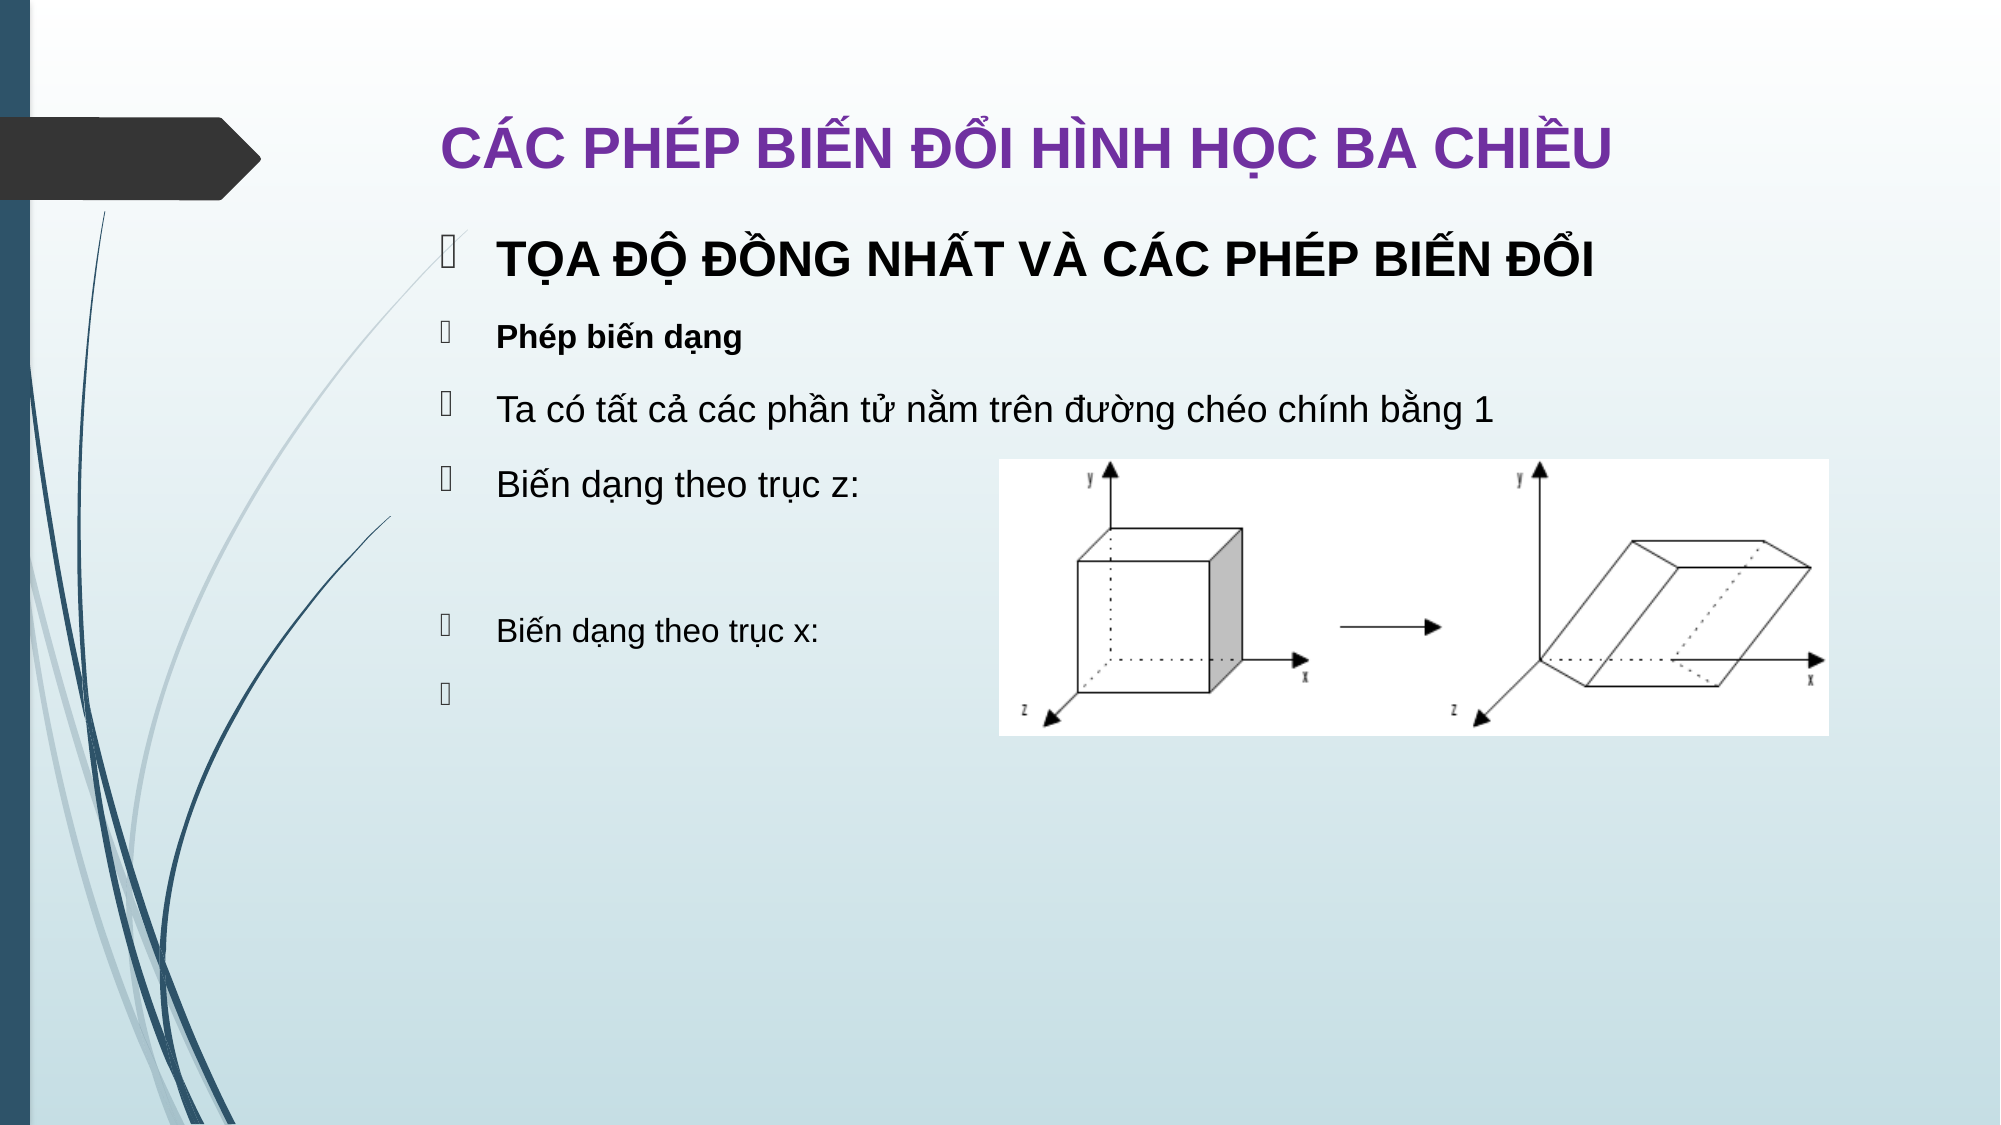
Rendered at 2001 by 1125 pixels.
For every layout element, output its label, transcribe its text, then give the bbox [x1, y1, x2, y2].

picture [999, 459, 1829, 737]
title CÁC PHÉP BIẾN ĐỔI HÌNH HỌC BA CHIỀU [425, 102, 1888, 190]
